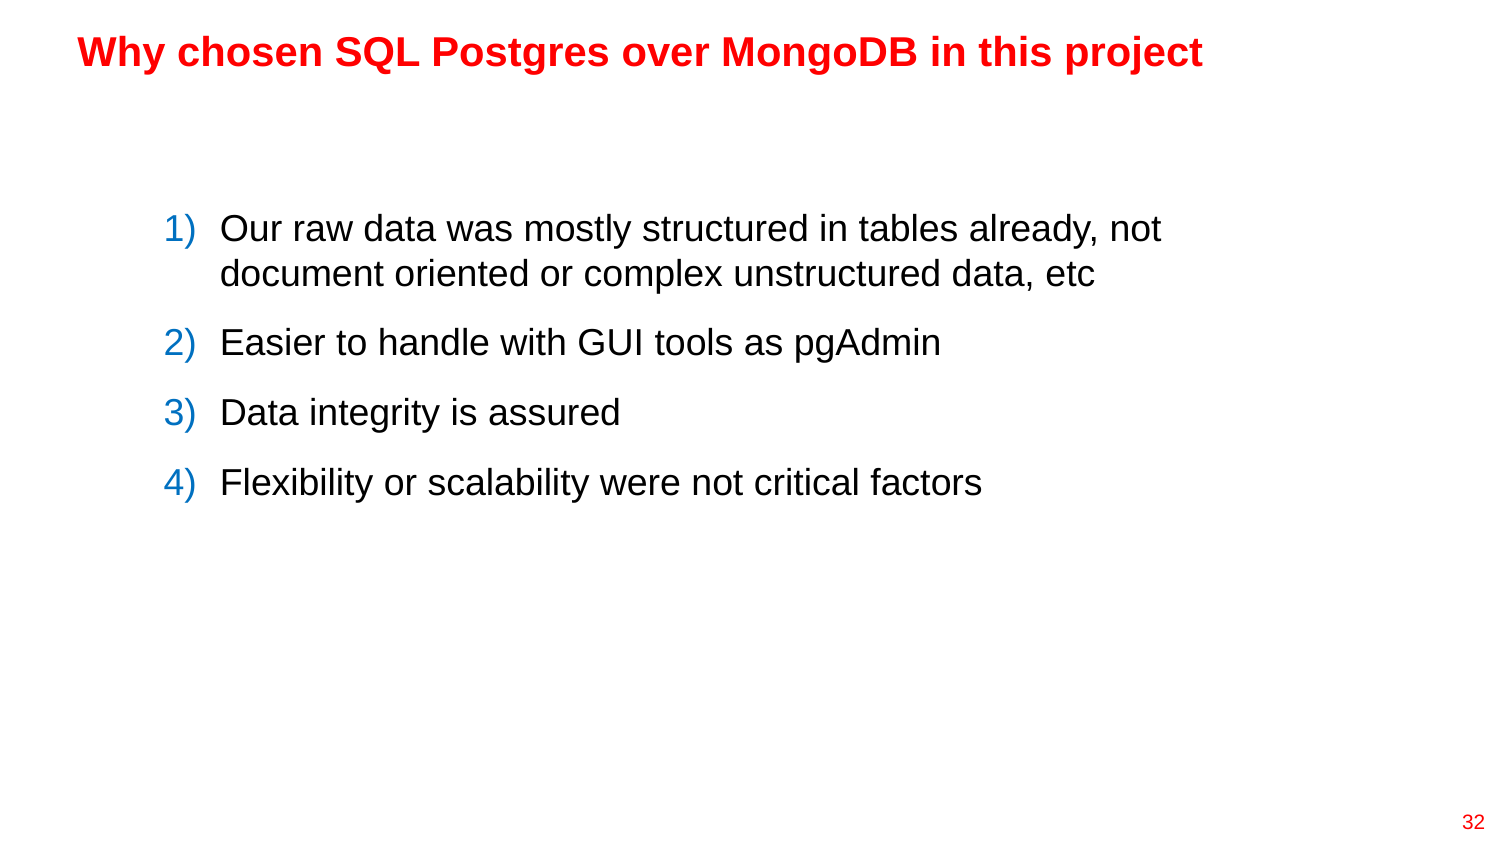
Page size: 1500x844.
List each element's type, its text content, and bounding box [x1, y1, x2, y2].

title Why chosen SQL Postgres over MongoDB in this project [62, 16, 1410, 71]
text_box Our raw data was mostly structured in tables already, not document oriented or complex unstructured data, etc Easier to handle with GUI tools as pgAdmin Data integrity is assured Flexibility or scalability were not critical factors [148, 196, 1323, 511]
slide_number 32 [1149, 798, 1500, 844]
